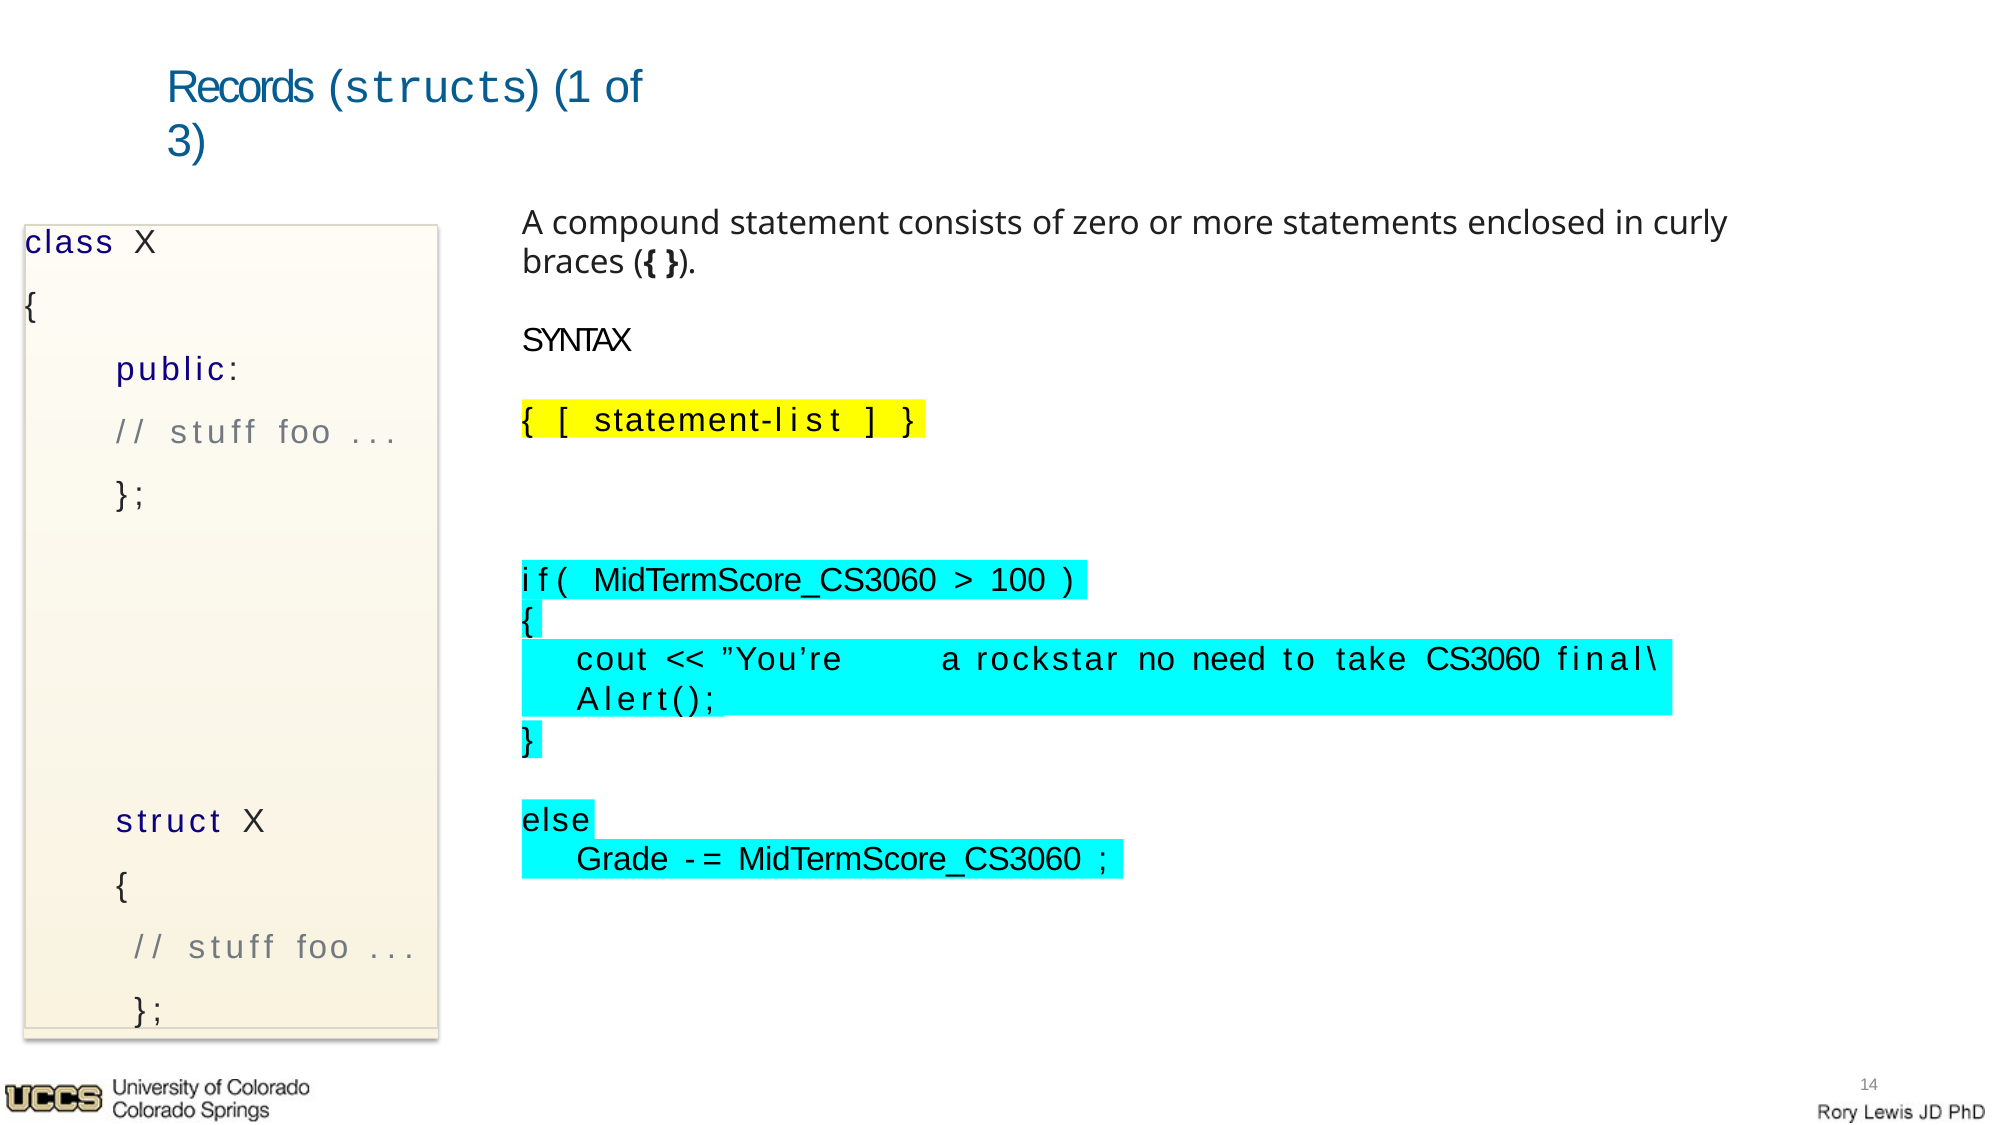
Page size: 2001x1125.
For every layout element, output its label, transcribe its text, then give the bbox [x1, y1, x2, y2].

text_box Alert(); [521, 678, 725, 717]
text_box else [519, 795, 597, 838]
text_box Grade -= MidTermScore_CS3060 ; [574, 835, 1126, 878]
slide_number 14 [1854, 1073, 1894, 1125]
picture [5, 1079, 1854, 1123]
picture [1894, 1079, 1985, 1123]
text_box { [521, 599, 543, 638]
text_box [521, 838, 1124, 879]
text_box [0, 209, 453, 1049]
text_box cout << ”You’re a rockstar no need to take CS3060 final\n"; [521, 639, 1673, 716]
text_box if( MidTermScore_CS3060 > 100 ) [519, 555, 1090, 598]
title Records (structs) (1 of 3) [164, 54, 679, 245]
text_box } [521, 720, 543, 759]
text_box { [ statement-list ] } [521, 399, 925, 438]
text_box SYNTAX [519, 316, 634, 358]
text_box A compound statement consists of zero or more statements enclosed in curly braces ({ }). [519, 197, 1784, 281]
